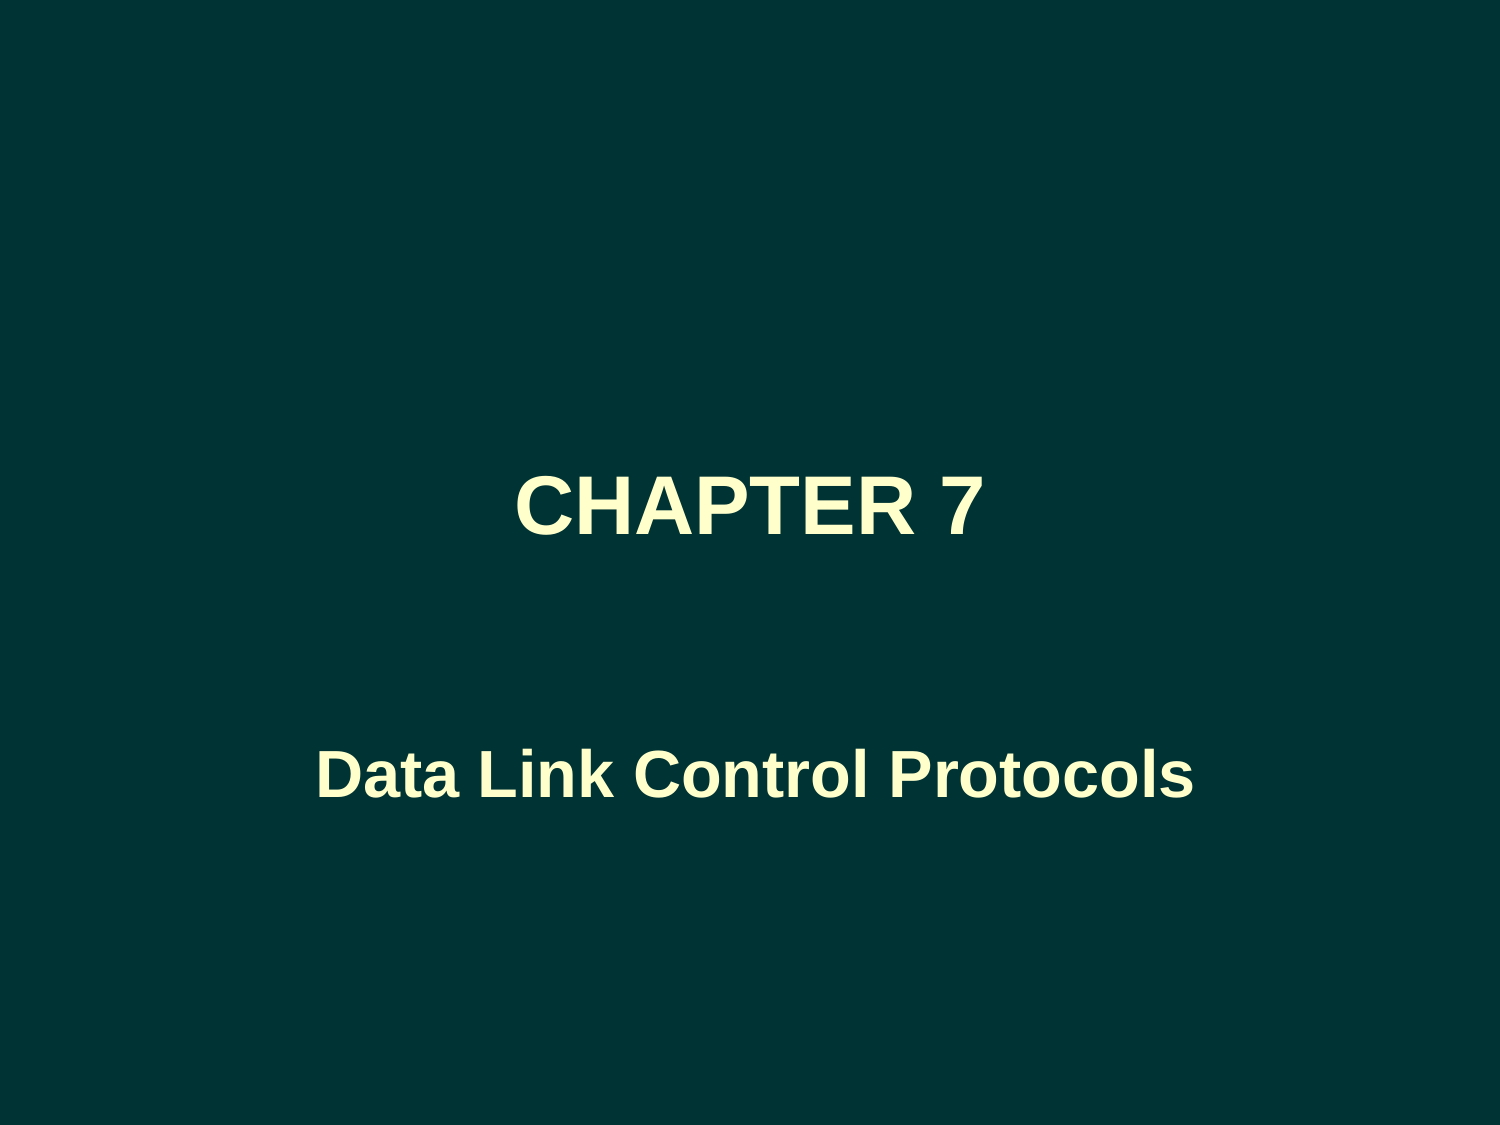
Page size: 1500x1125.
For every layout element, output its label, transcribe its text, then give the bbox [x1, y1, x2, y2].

list Chapter 7 [112, 312, 1388, 559]
title Data Link Control Protocols [118, 722, 1394, 947]
